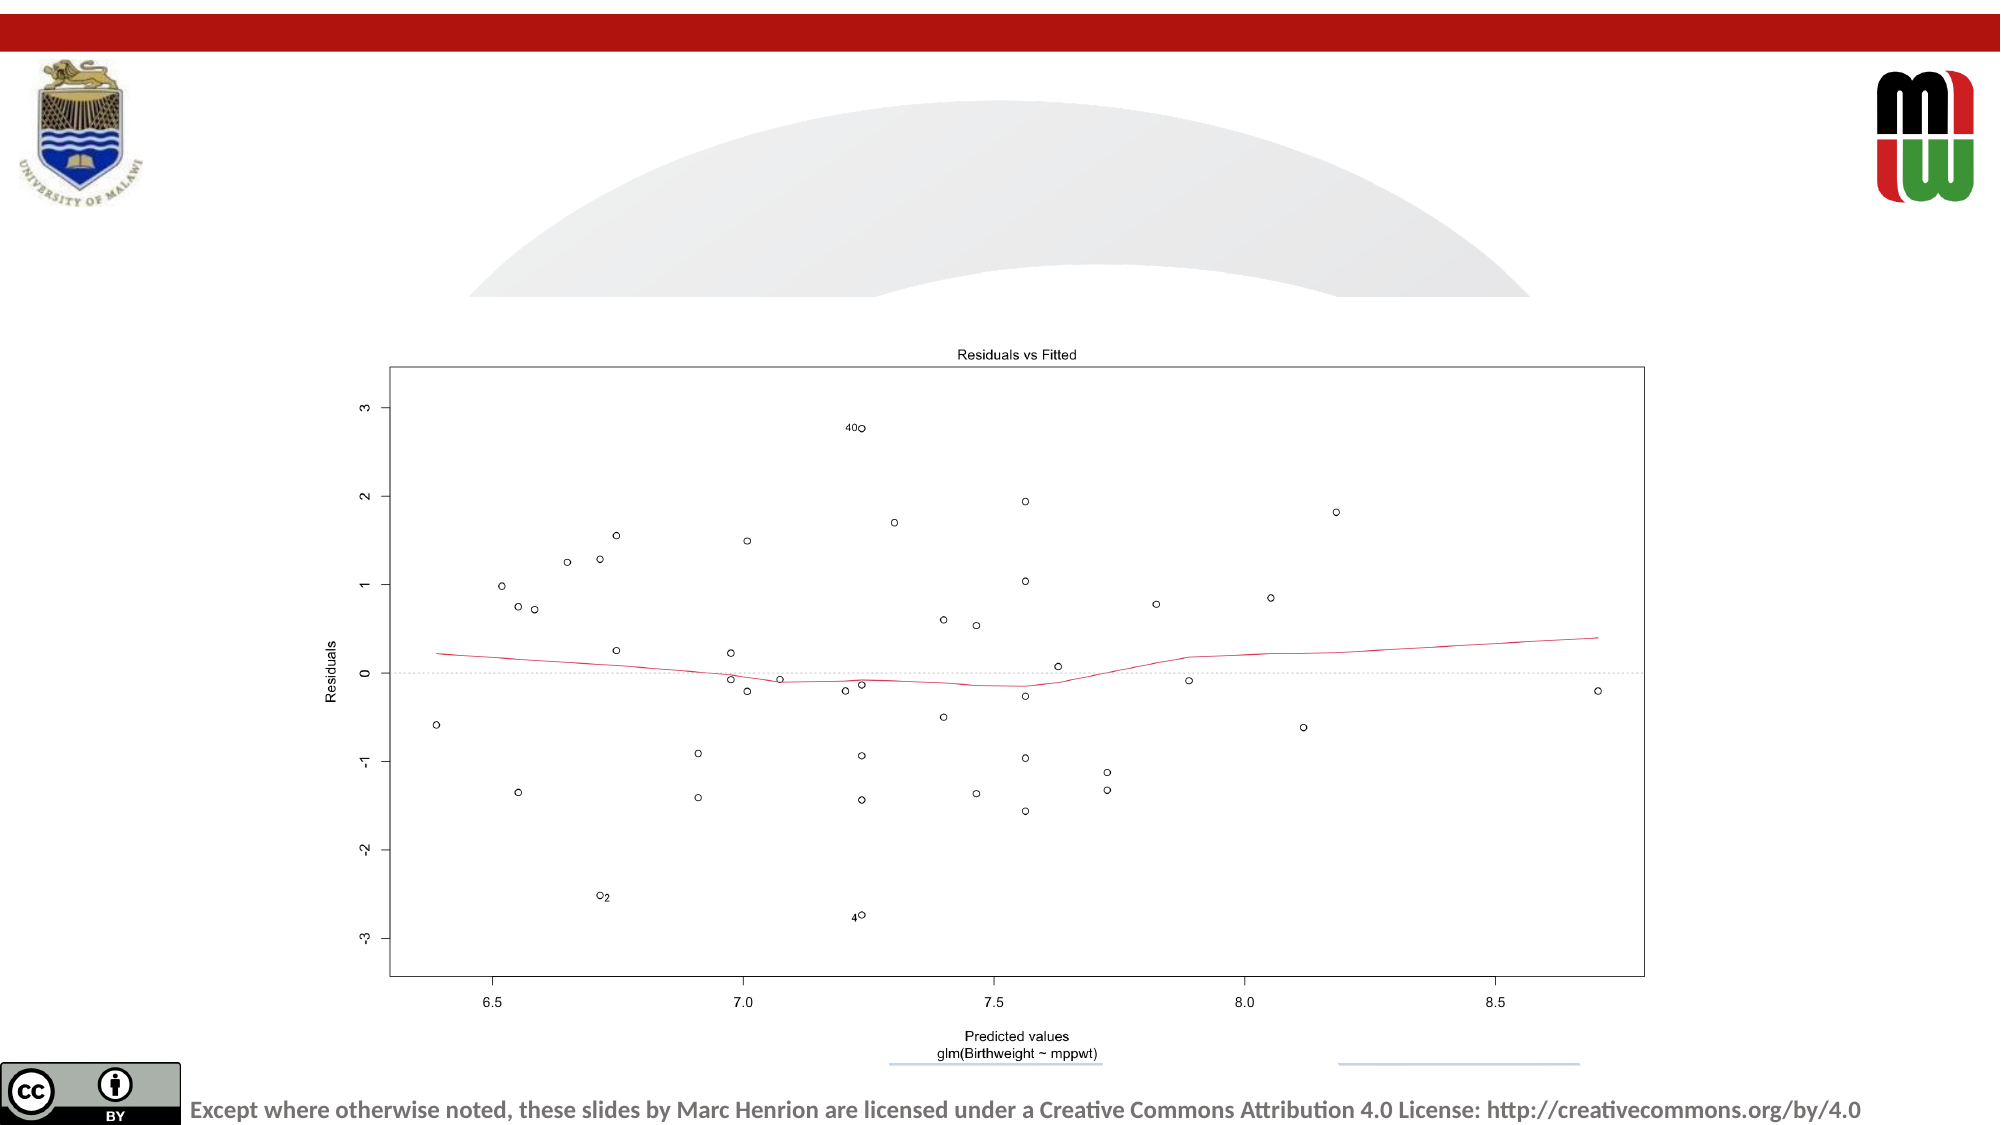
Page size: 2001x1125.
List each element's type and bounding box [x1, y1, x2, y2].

picture [0, 1062, 181, 1125]
picture [320, 297, 1680, 1063]
picture [19, 59, 143, 207]
